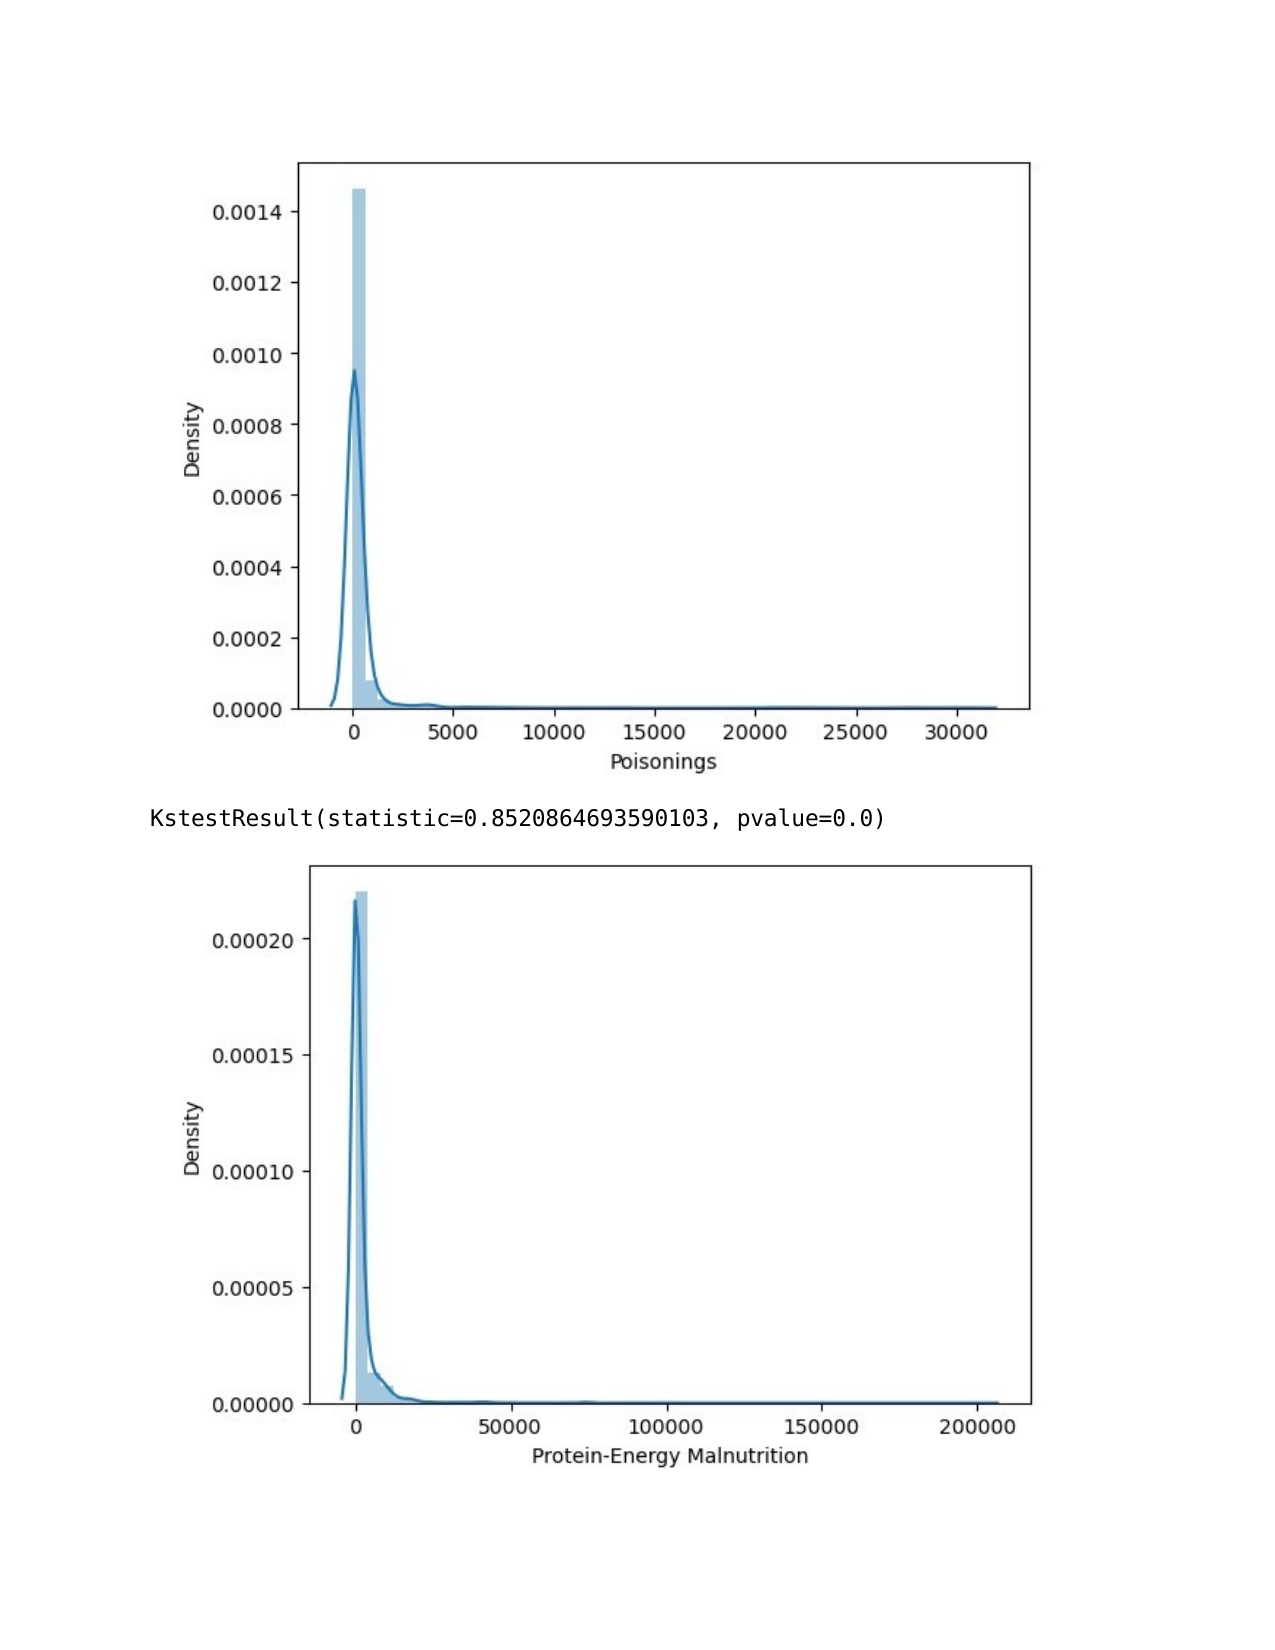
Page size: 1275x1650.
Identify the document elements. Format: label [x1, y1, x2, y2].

text_box [180, 864, 1041, 1469]
text_box [148, 801, 897, 831]
text_box [180, 161, 1041, 775]
